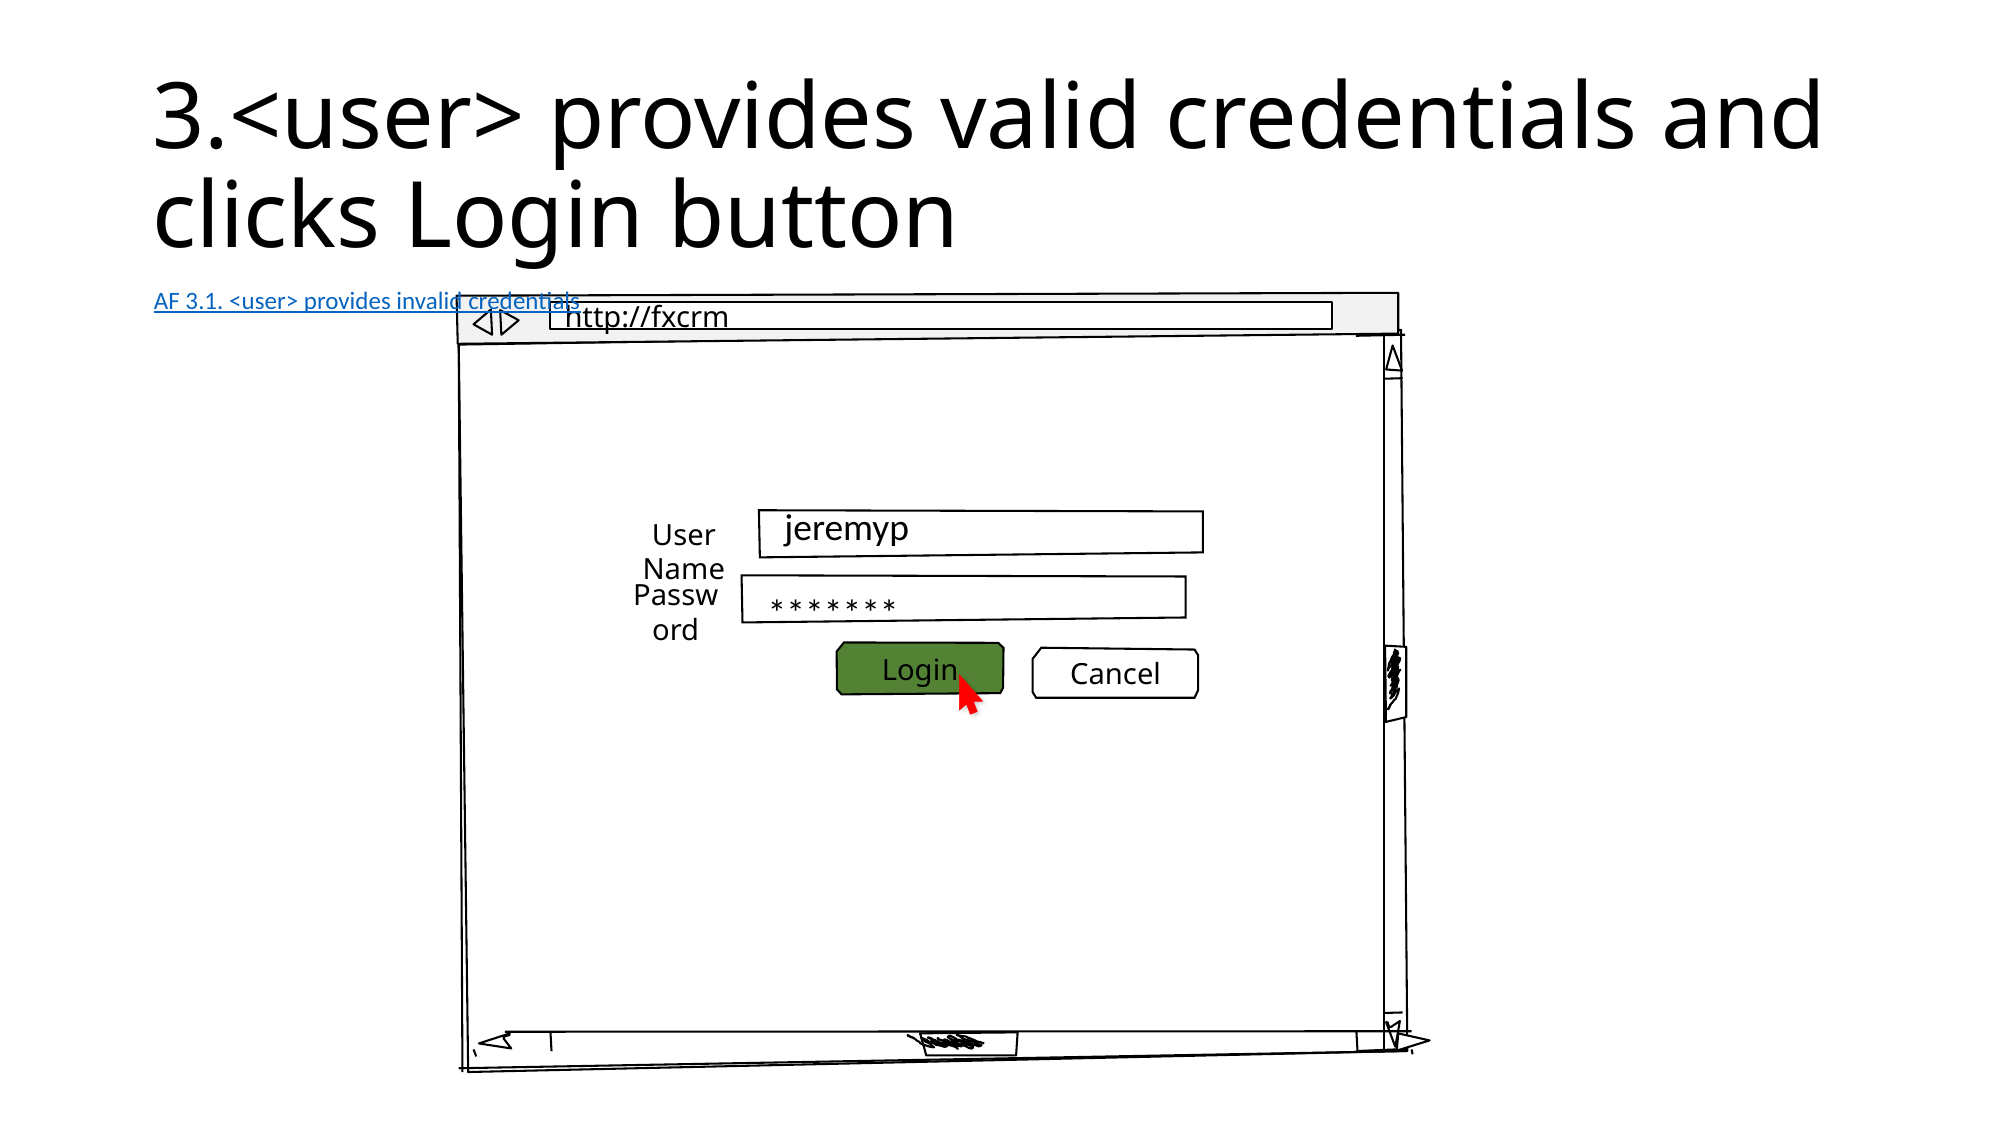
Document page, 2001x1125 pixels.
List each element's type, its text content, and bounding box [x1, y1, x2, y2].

title 3.<user> provides valid credentials and clicks Login button [137, 59, 1863, 278]
text_box ******* [752, 581, 914, 641]
text_box jeremyp [769, 495, 925, 556]
text_box AF 3.1. <user> provides invalid credentials [139, 277, 596, 322]
